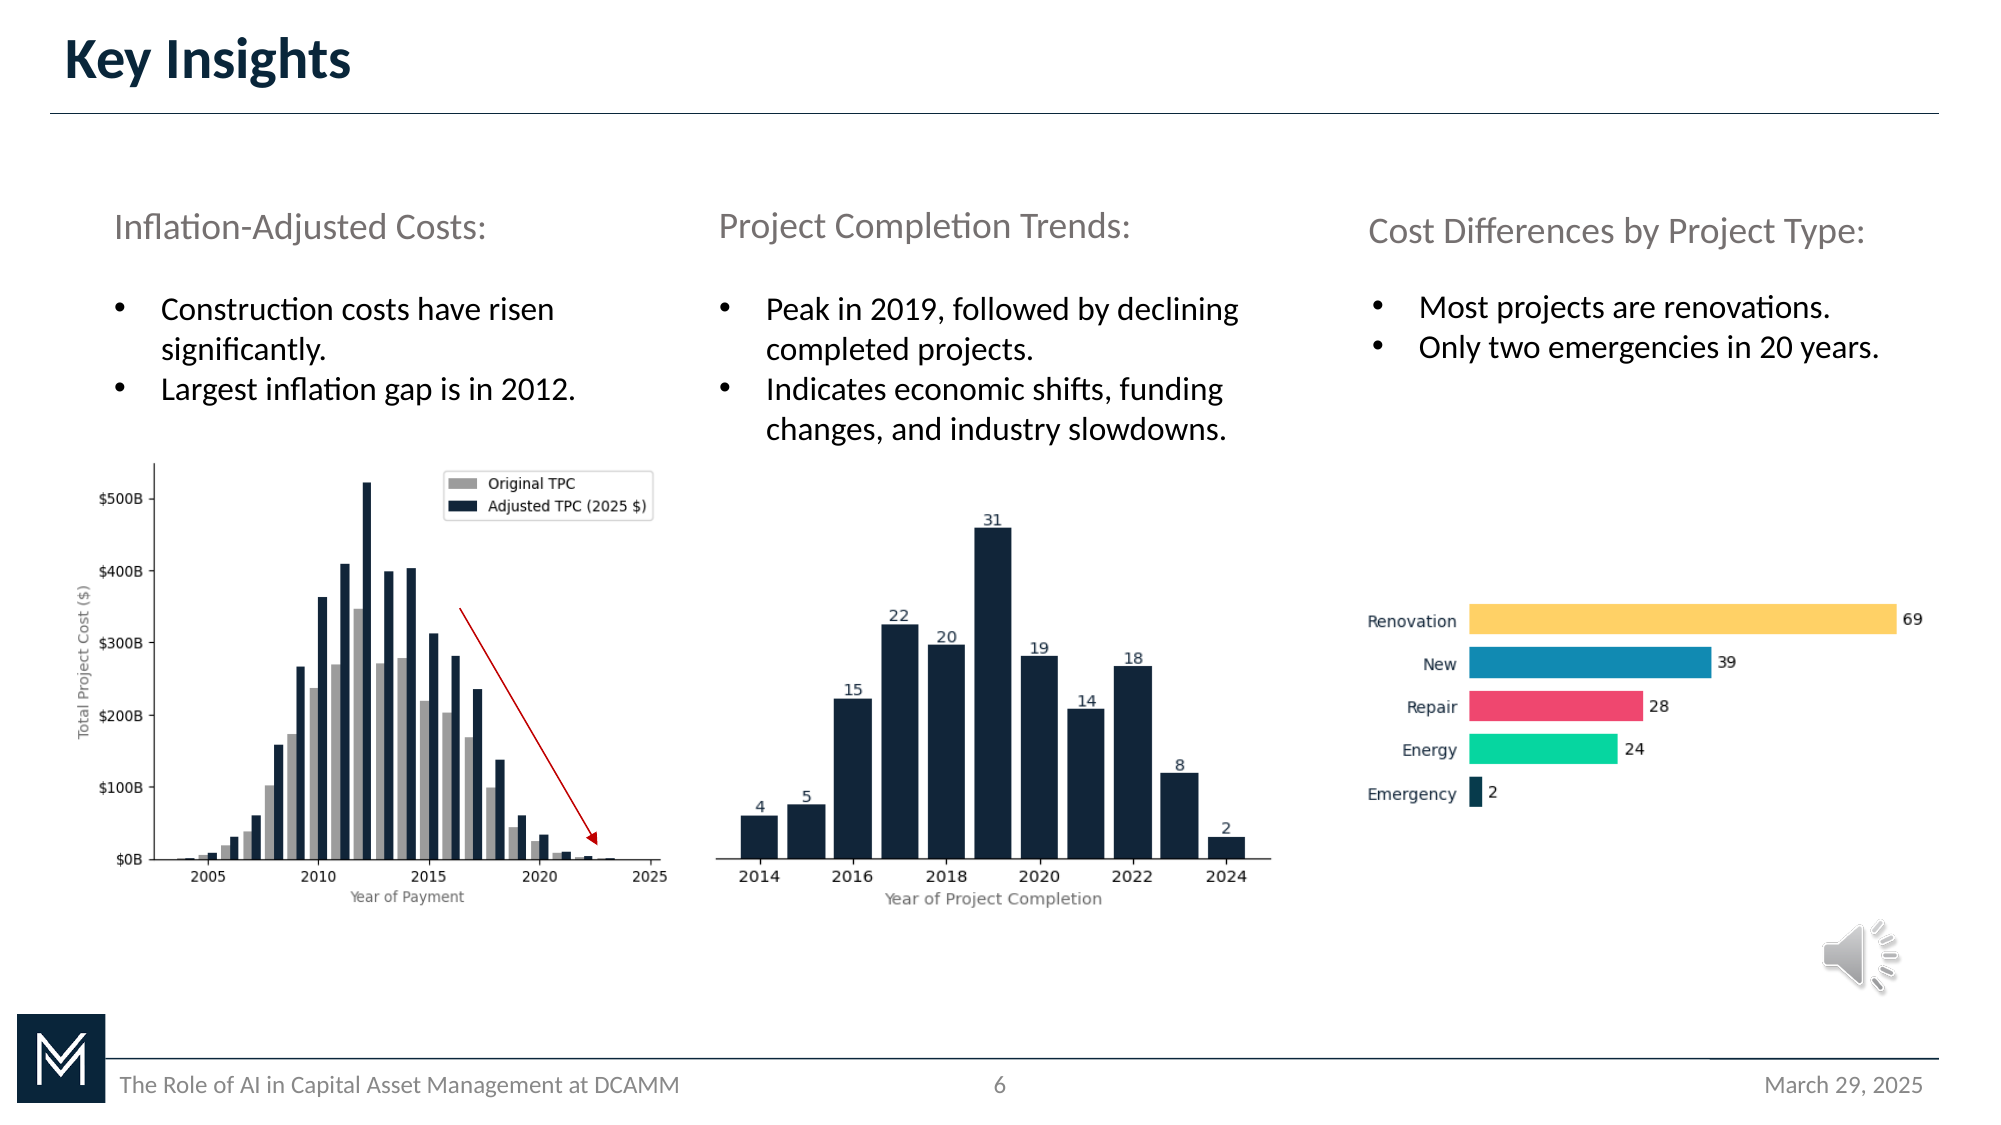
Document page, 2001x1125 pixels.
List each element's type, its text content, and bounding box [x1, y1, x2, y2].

title Key Insights [50, 25, 1939, 96]
picture [68, 462, 678, 916]
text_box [459, 607, 598, 846]
text_box Most projects are renovations. Only two emergencies in 20 years. [1357, 277, 1935, 373]
footer The Role of AI in Capital Asset Management at DCAMM [104, 1053, 780, 1114]
picture [17, 1014, 106, 1103]
slide_number ‹#› [949, 1053, 1051, 1114]
picture [1356, 597, 1935, 829]
picture [703, 508, 1282, 918]
text_box Project Completion Trends: [703, 199, 1296, 276]
text_box Cost Differences by Project Type: [1353, 199, 1931, 296]
picture [1822, 917, 1903, 998]
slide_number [1488, 1053, 1939, 1114]
text_box Construction costs have risen significantly. Largest inflation gap is in 2012. [99, 279, 677, 415]
text_box Inflation-Adjusted Costs: [99, 199, 677, 277]
text_box Peak in 2019, followed by declining completed projects. Indicates economic shifts, funding changes, and industry slowdowns. [704, 279, 1282, 455]
